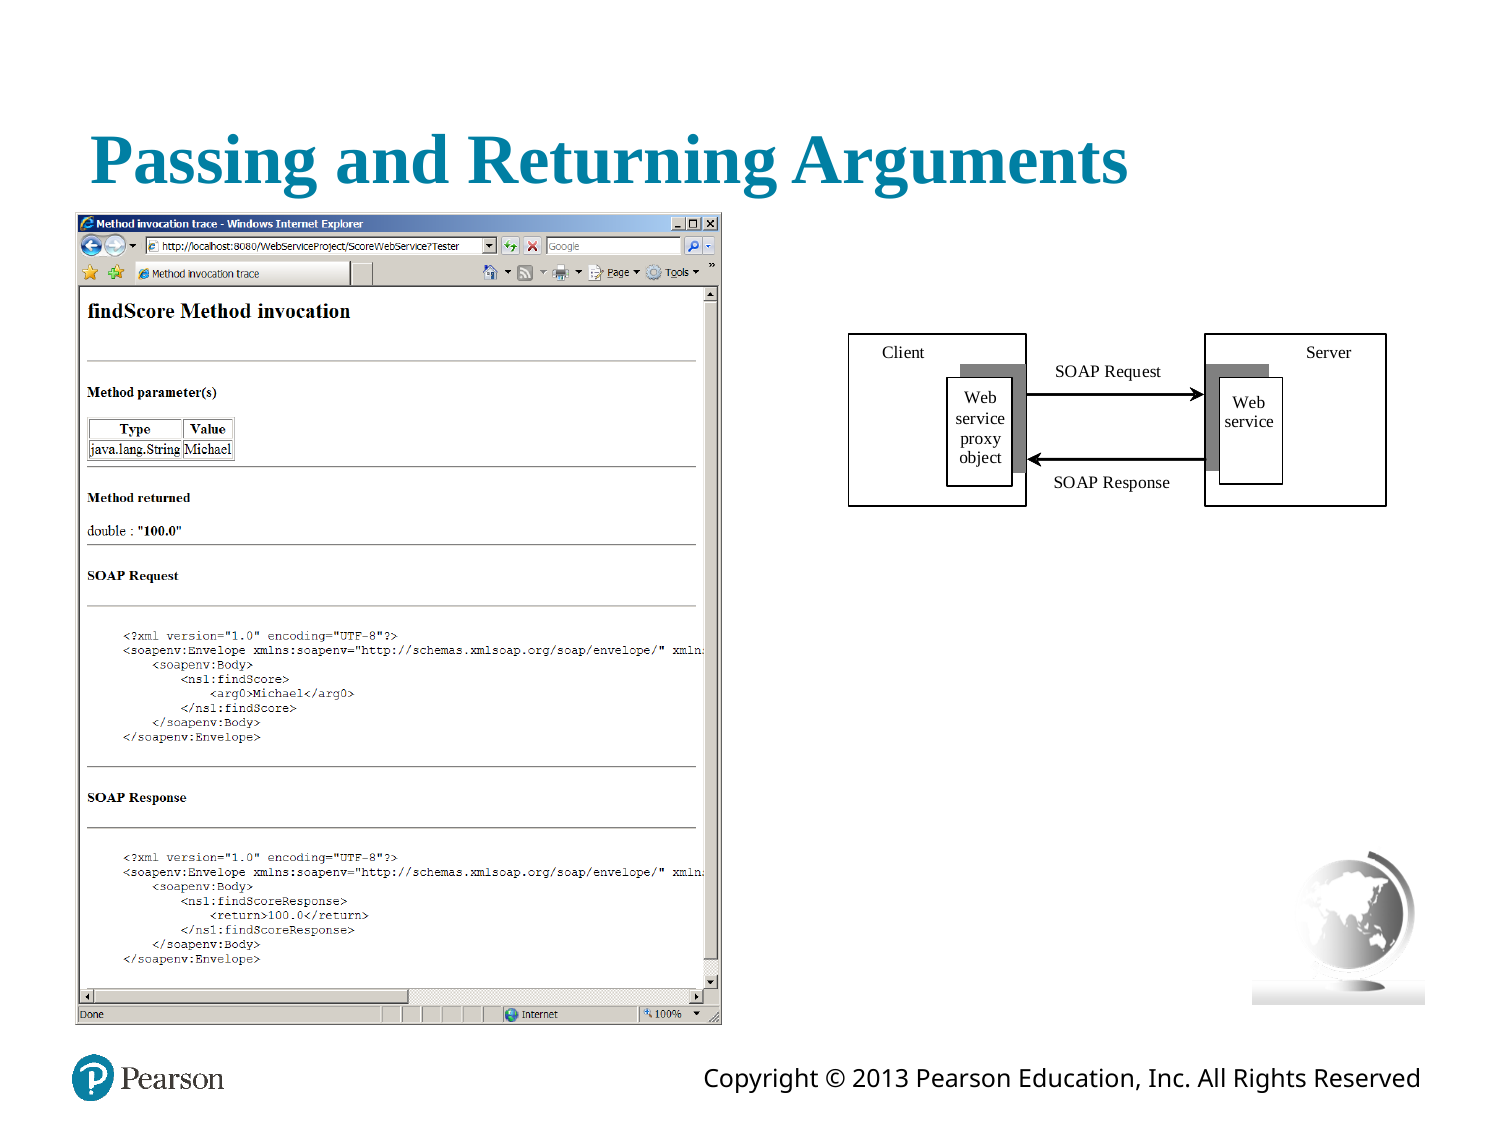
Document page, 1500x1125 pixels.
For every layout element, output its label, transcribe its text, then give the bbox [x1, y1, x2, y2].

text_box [737, 324, 1421, 518]
picture [81, 1063, 106, 1088]
picture [72, 1088, 82, 1101]
picture [1252, 846, 1425, 1005]
picture [99, 1054, 224, 1101]
title Passing and Returning Arguments [75, 37, 1425, 213]
picture [72, 1054, 88, 1070]
picture [74, 212, 722, 1026]
